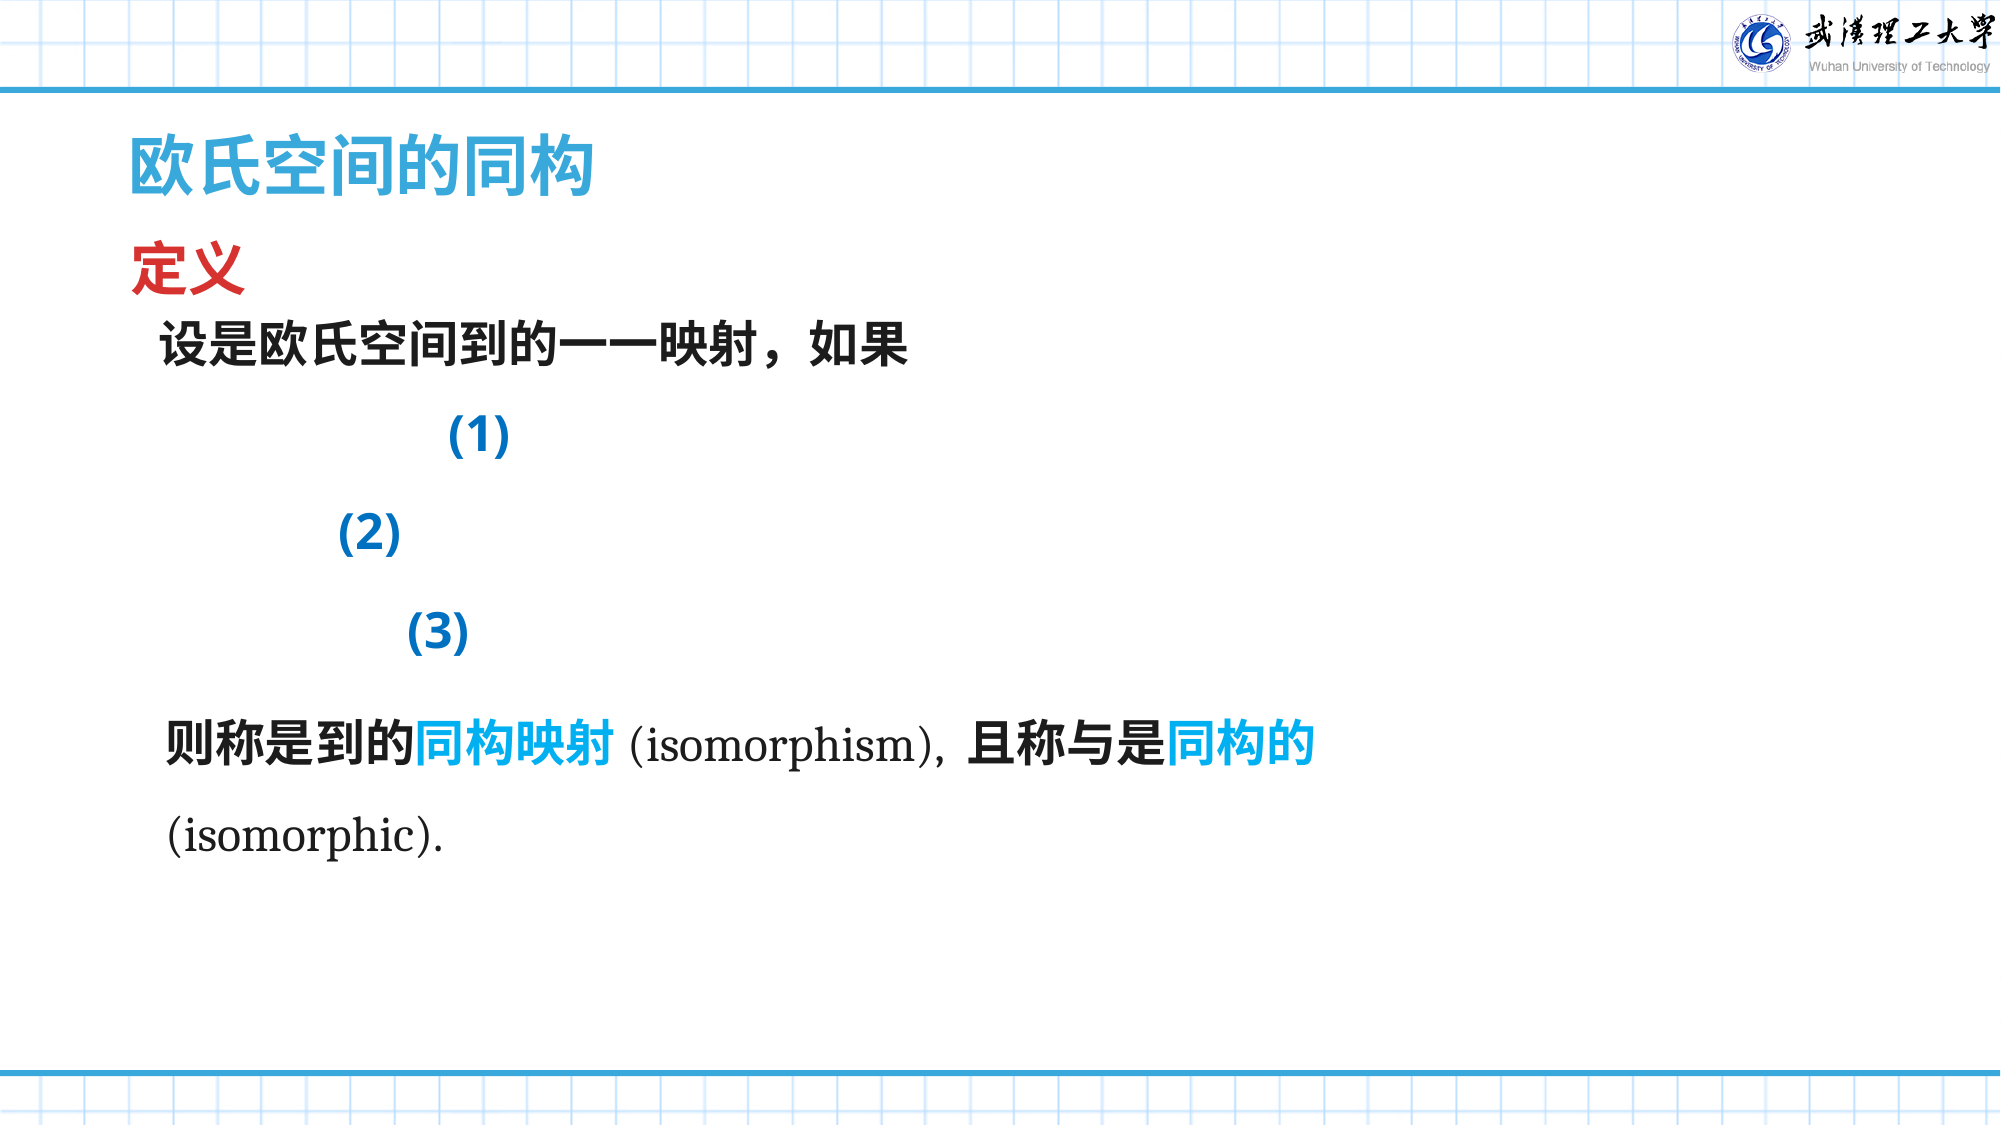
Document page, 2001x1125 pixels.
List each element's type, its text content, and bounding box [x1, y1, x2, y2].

picture [0, 1077, 2001, 1125]
picture [0, 0, 2001, 87]
list 欧氏空间的同构 [114, 94, 1356, 213]
